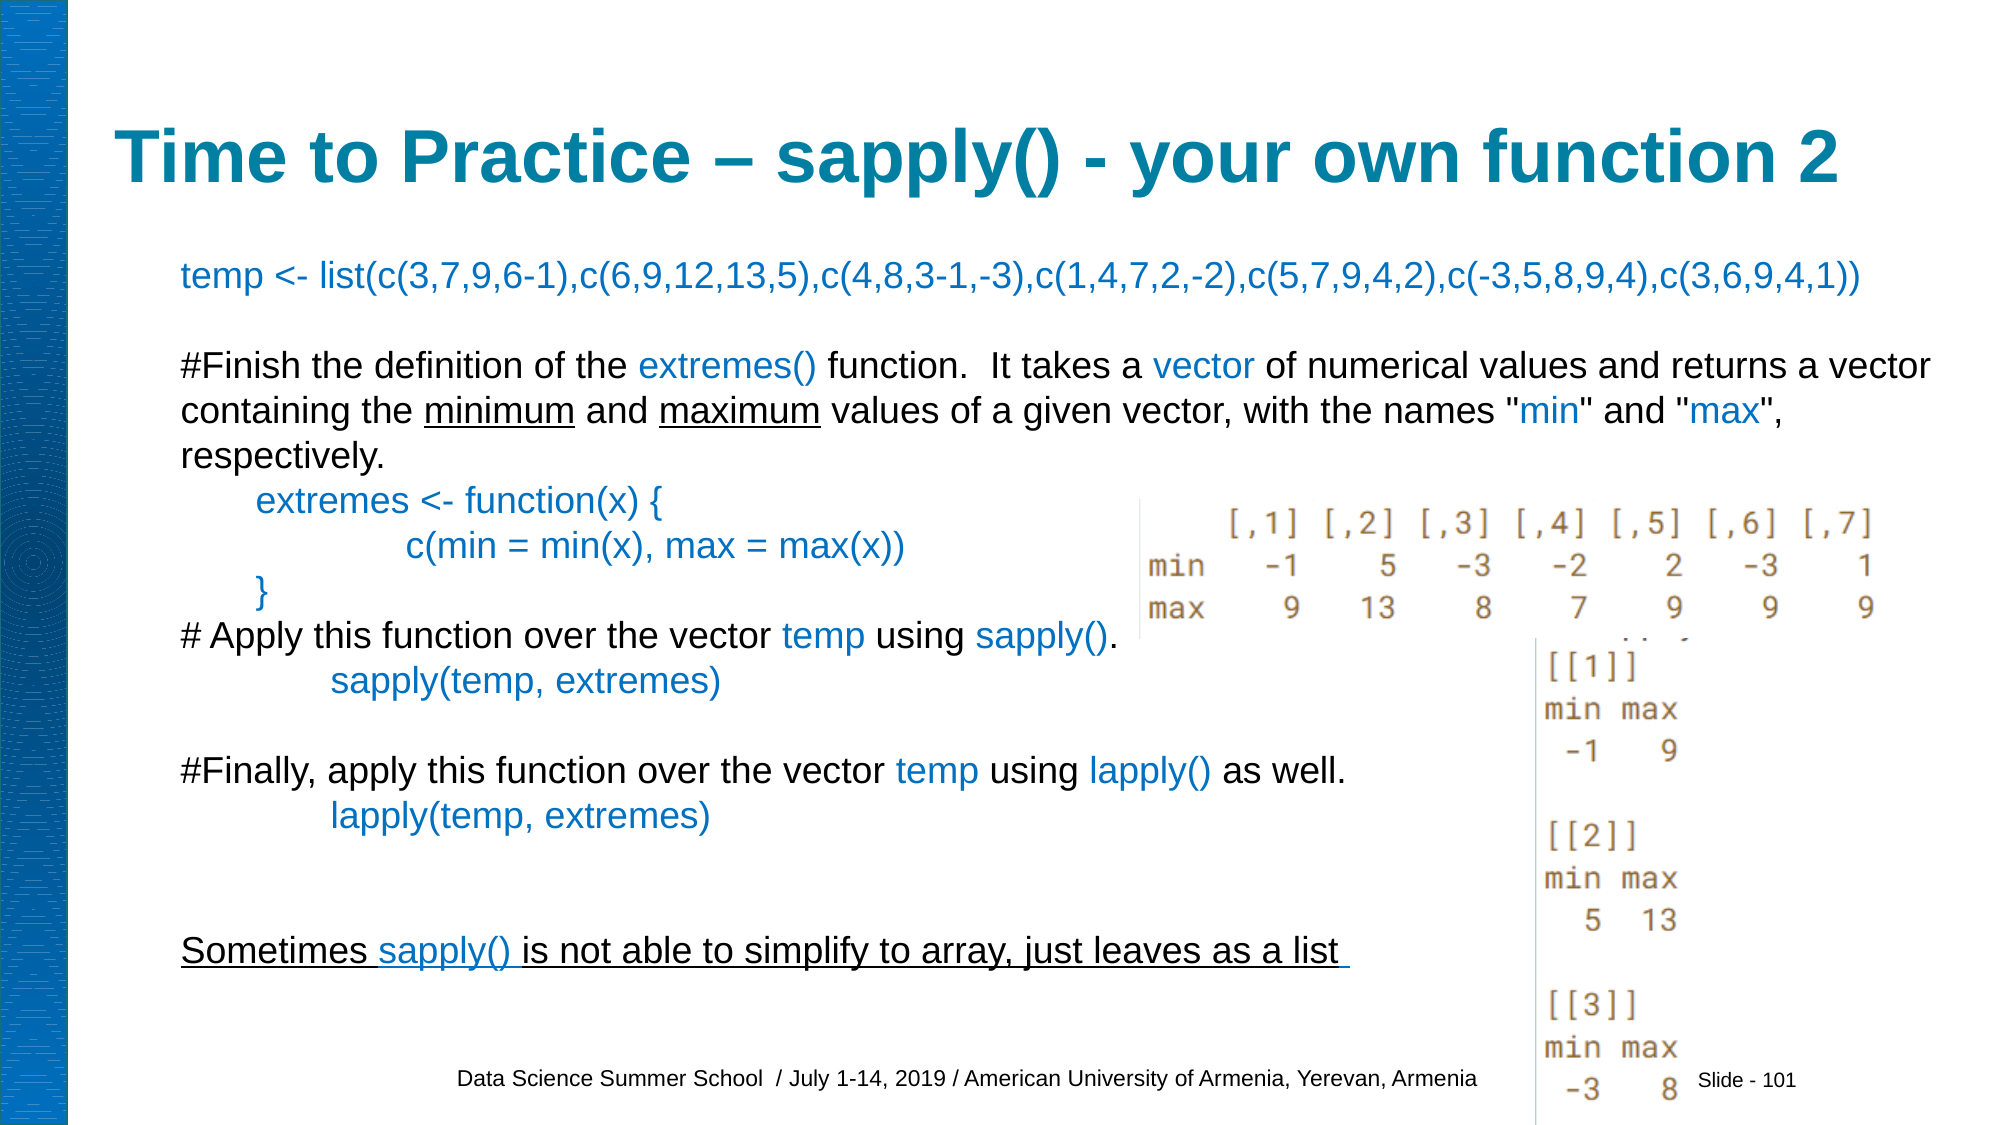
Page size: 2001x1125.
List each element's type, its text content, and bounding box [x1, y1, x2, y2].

picture [1138, 499, 1901, 1125]
text_box temp <- list(c(3,7,9,6-1),c(6,9,12,13,5),c(4,8,3-1,-3),c(1,4,7,2,-2),c(5,7,9,4,2),c(-3,5,8,9,4),c(3,6,9,4,1)) #Finish the definition of the extremes() function. It takes a vector of numerical values and returns a vector containing the minimum and maximum values of a given vector, with the names "min" and "max", respectively. extremes <- function(x) { c(min = min(x), max = max(x)) } # Apply this function over the vector temp using sapply(). sapply(temp, extremes) #Finally, apply this function over the vector temp using lapply() as well. lapply(temp, extremes) Sometimes sapply() is not able to simplify to array, just leaves as a list [165, 243, 1952, 1024]
title Time to Practice – sapply() - your own function 2 [99, 37, 1900, 213]
